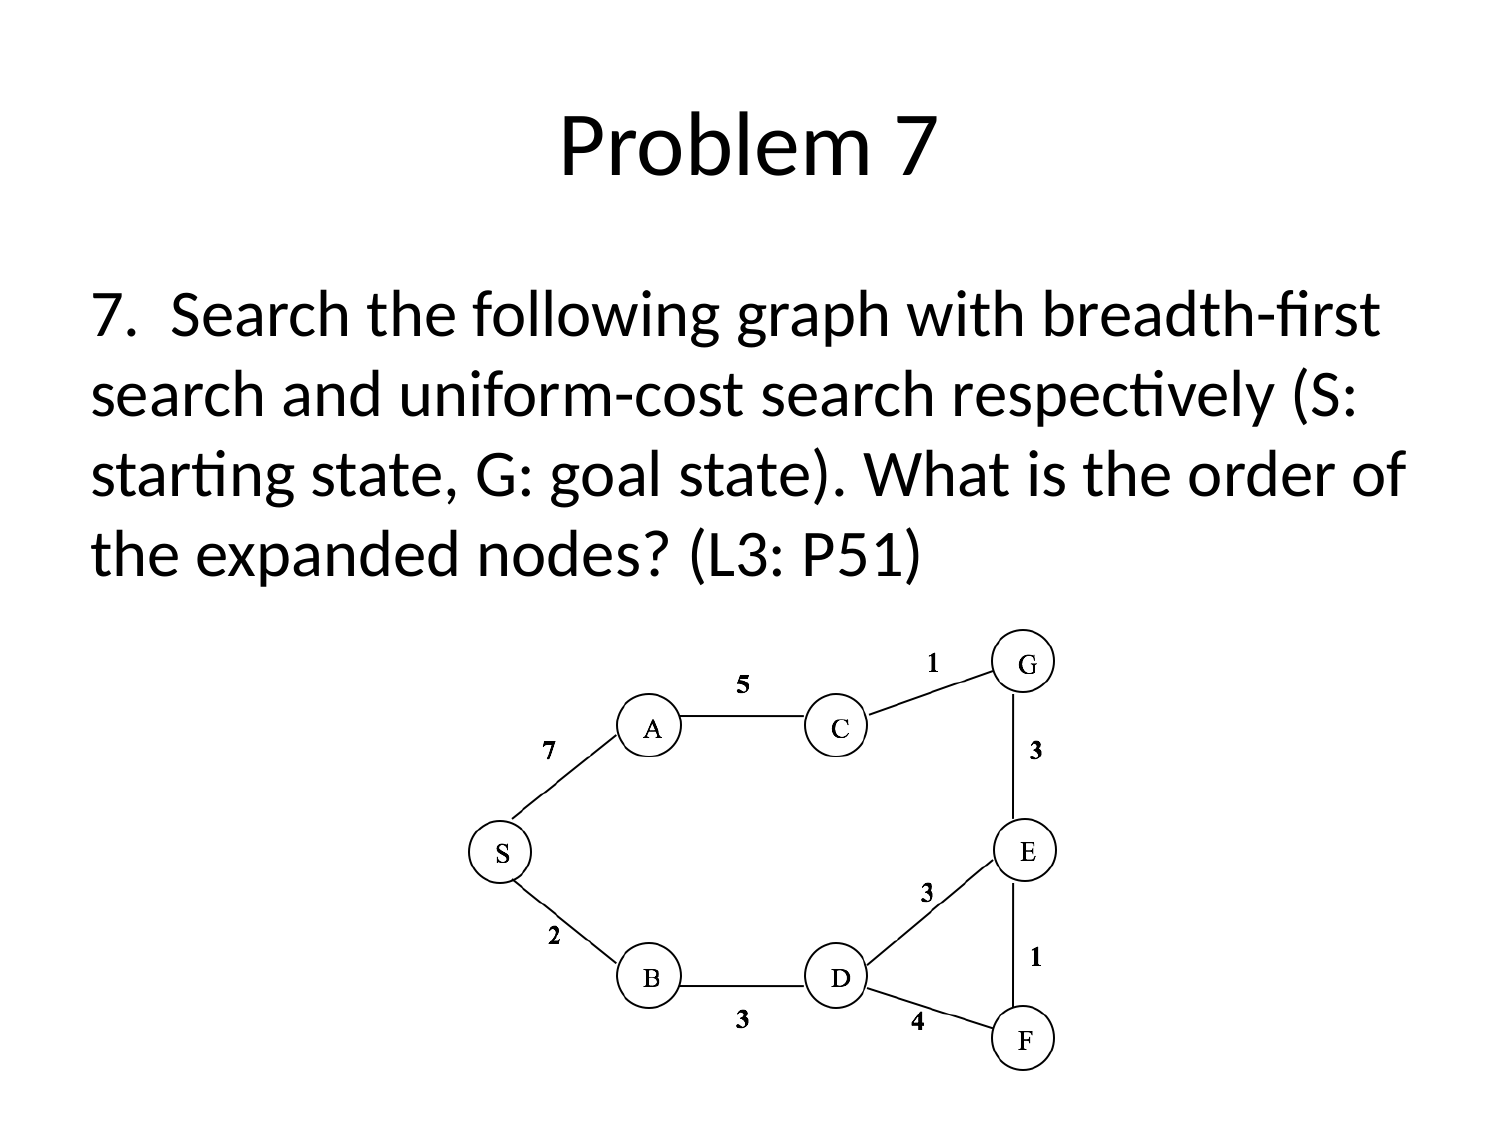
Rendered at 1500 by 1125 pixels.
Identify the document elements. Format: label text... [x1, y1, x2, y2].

title Problem 7 [75, 45, 1425, 233]
list 7. Search the following graph with breadth-first search and uniform-cost search respectively (S: starting state, G: goal state). What is the order of the expanded nodes? (L3: P51) [75, 262, 1425, 1005]
picture [454, 609, 1068, 1088]
